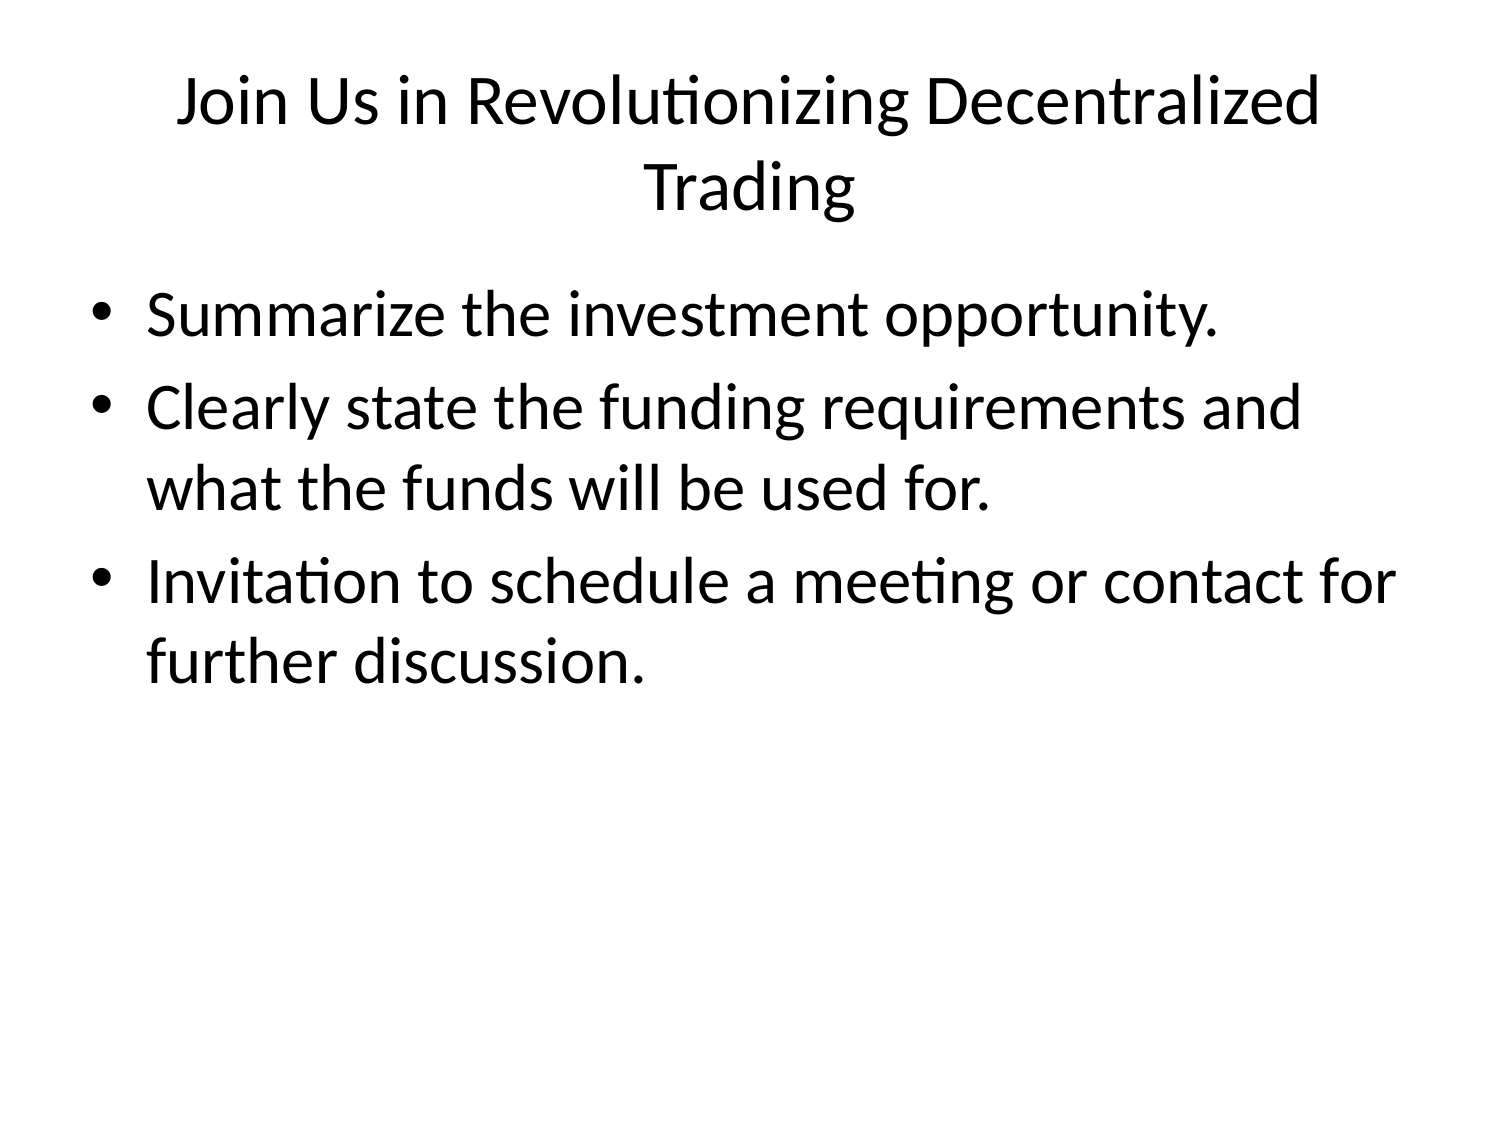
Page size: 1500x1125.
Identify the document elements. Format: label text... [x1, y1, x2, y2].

list Summarize the investment opportunity. Clearly state the funding requirements and what the funds will be used for. Invitation to schedule a meeting or contact for further discussion. [75, 262, 1425, 1005]
title Join Us in Revolutionizing Decentralized Trading [75, 45, 1425, 233]
